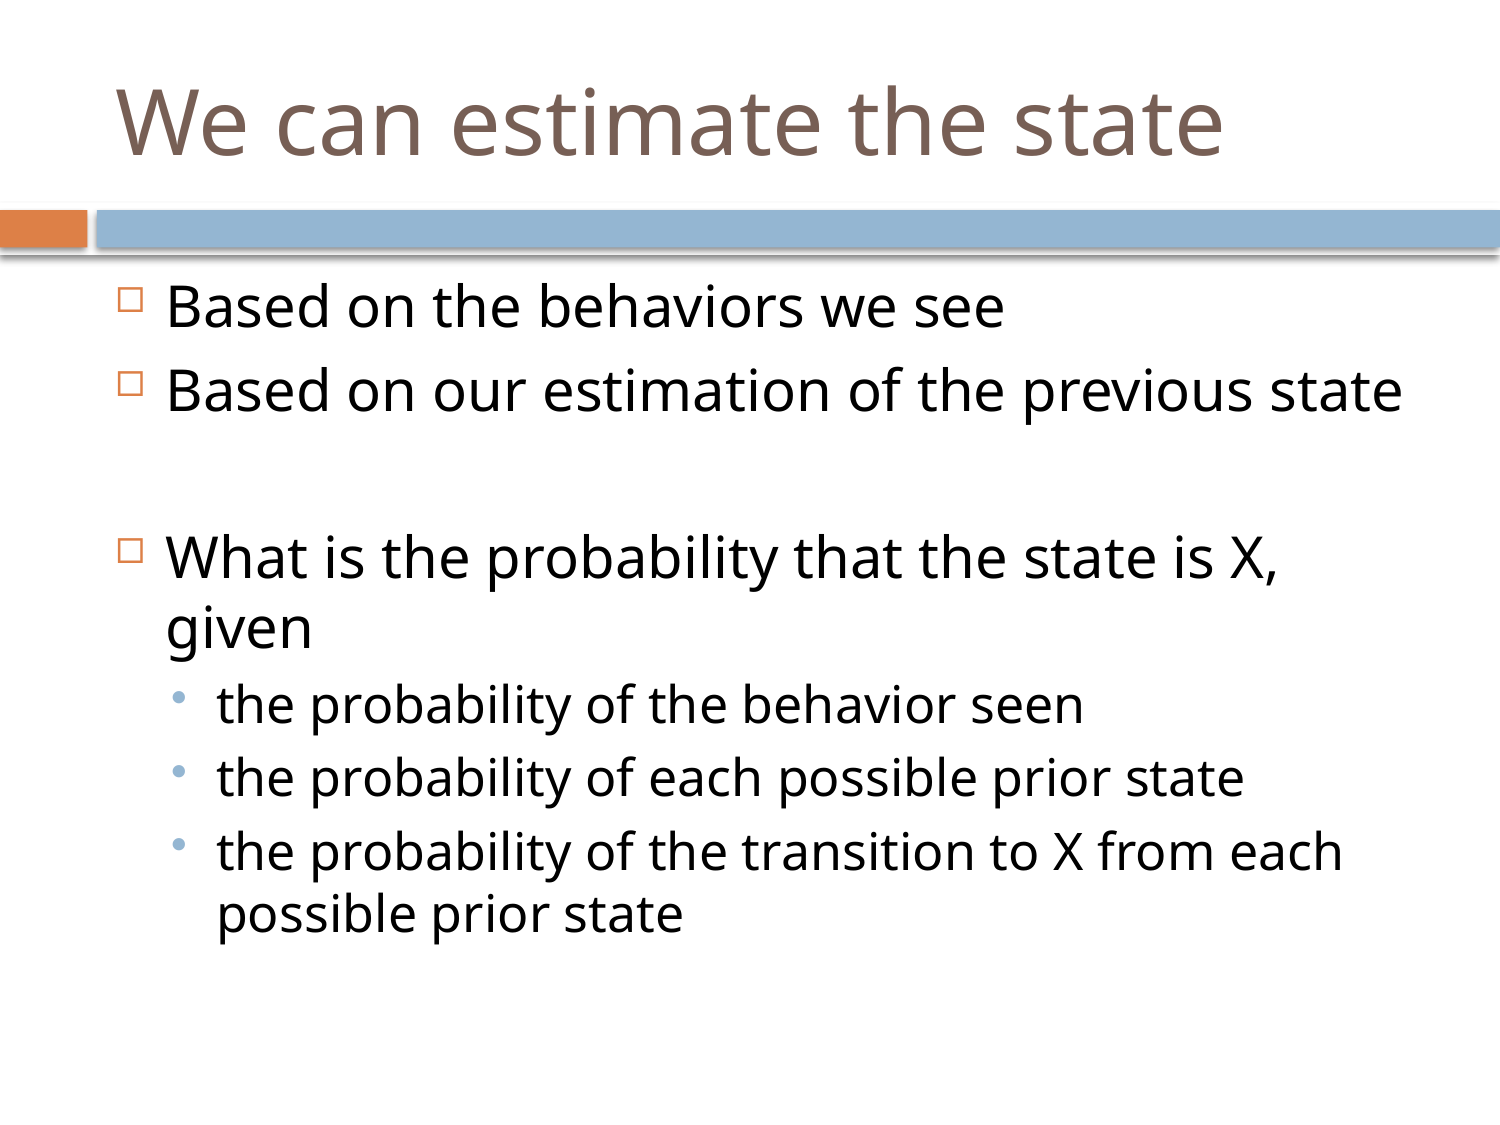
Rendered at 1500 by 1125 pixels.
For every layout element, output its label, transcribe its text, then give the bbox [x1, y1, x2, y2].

list Based on the behaviors we see Based on our estimation of the previous state What is the probability that the state is X, given the probability of the behavior seen the probability of each possible prior state the probability of the transition to X from each possible prior state [100, 262, 1438, 1000]
title We can estimate the state [100, 37, 1438, 200]
